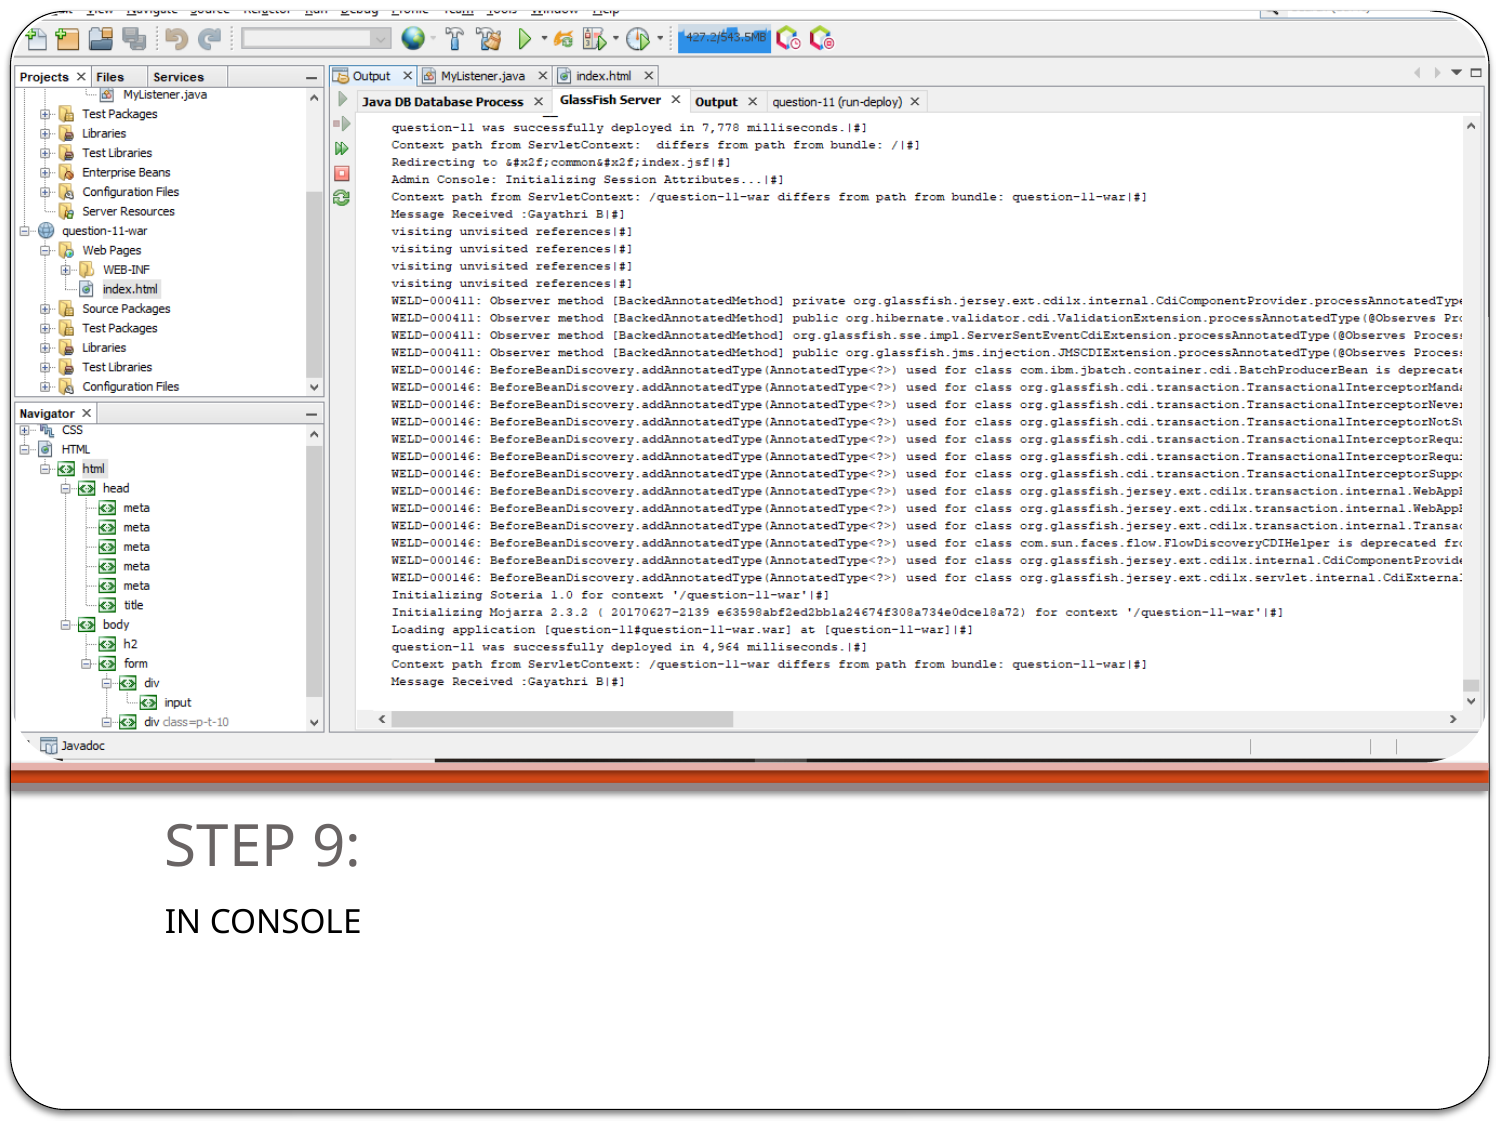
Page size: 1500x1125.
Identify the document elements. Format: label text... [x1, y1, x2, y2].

list IN CONSOLE [150, 893, 1350, 1006]
picture [10, 10, 1489, 763]
title STEP 9: [150, 803, 1350, 890]
